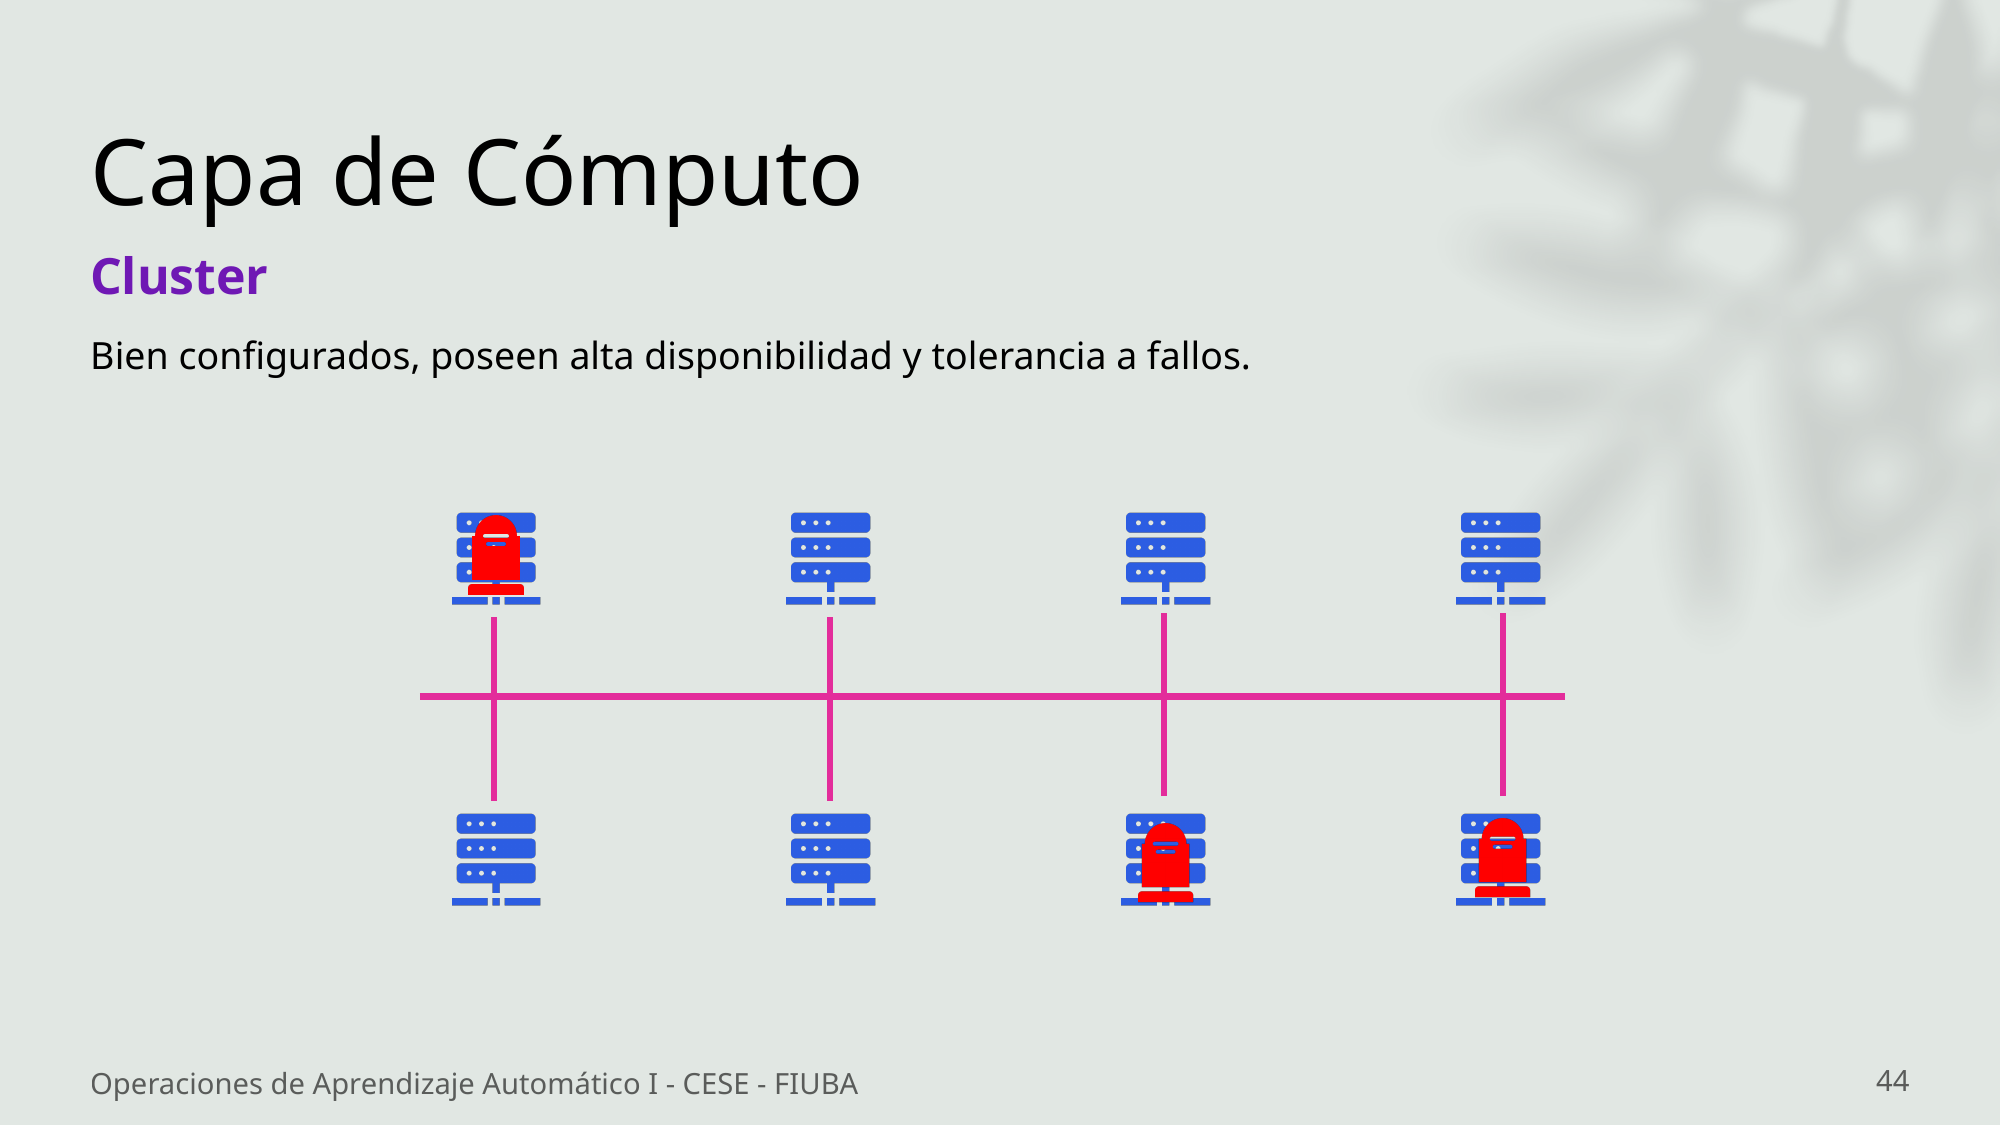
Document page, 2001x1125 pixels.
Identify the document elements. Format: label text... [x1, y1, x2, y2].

picture [1441, 499, 1560, 618]
title Capa de Cómputo [75, 60, 1863, 237]
picture [771, 499, 890, 618]
slide_number 44 [1474, 1052, 1925, 1113]
picture [1106, 499, 1225, 618]
picture [771, 800, 890, 919]
text_box Cluster [75, 237, 1925, 313]
picture [436, 800, 555, 919]
picture [1106, 800, 1225, 919]
footer Operaciones de Aprendizaje Automático I - CESE - FIUBA [75, 1052, 1162, 1113]
picture [1441, 800, 1560, 919]
picture [436, 499, 555, 618]
list Bien configurados, poseen alta disponibilidad y tolerancia a fallos. [75, 319, 1925, 1009]
